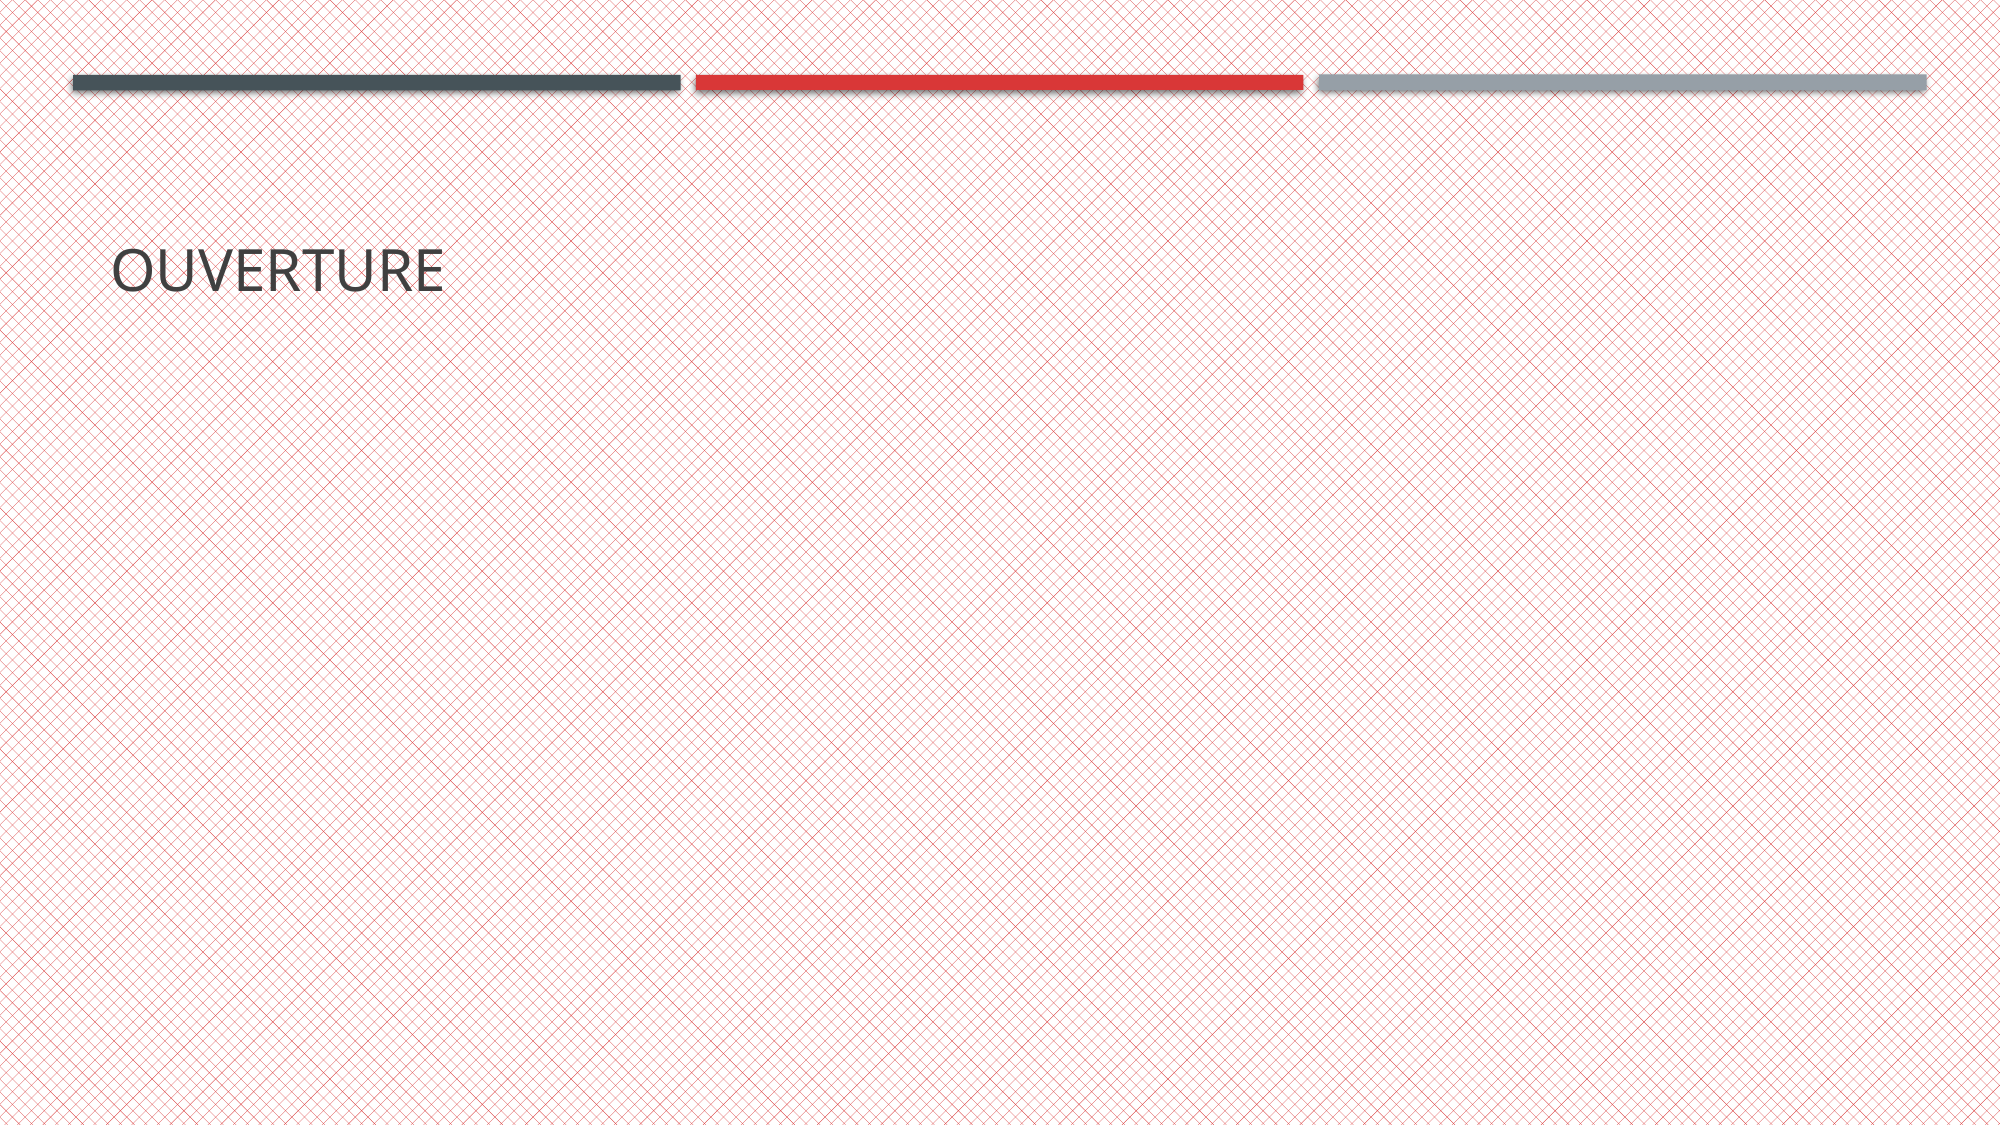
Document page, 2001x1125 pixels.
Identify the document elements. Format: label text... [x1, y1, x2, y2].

title Ouverture [95, 115, 1905, 311]
